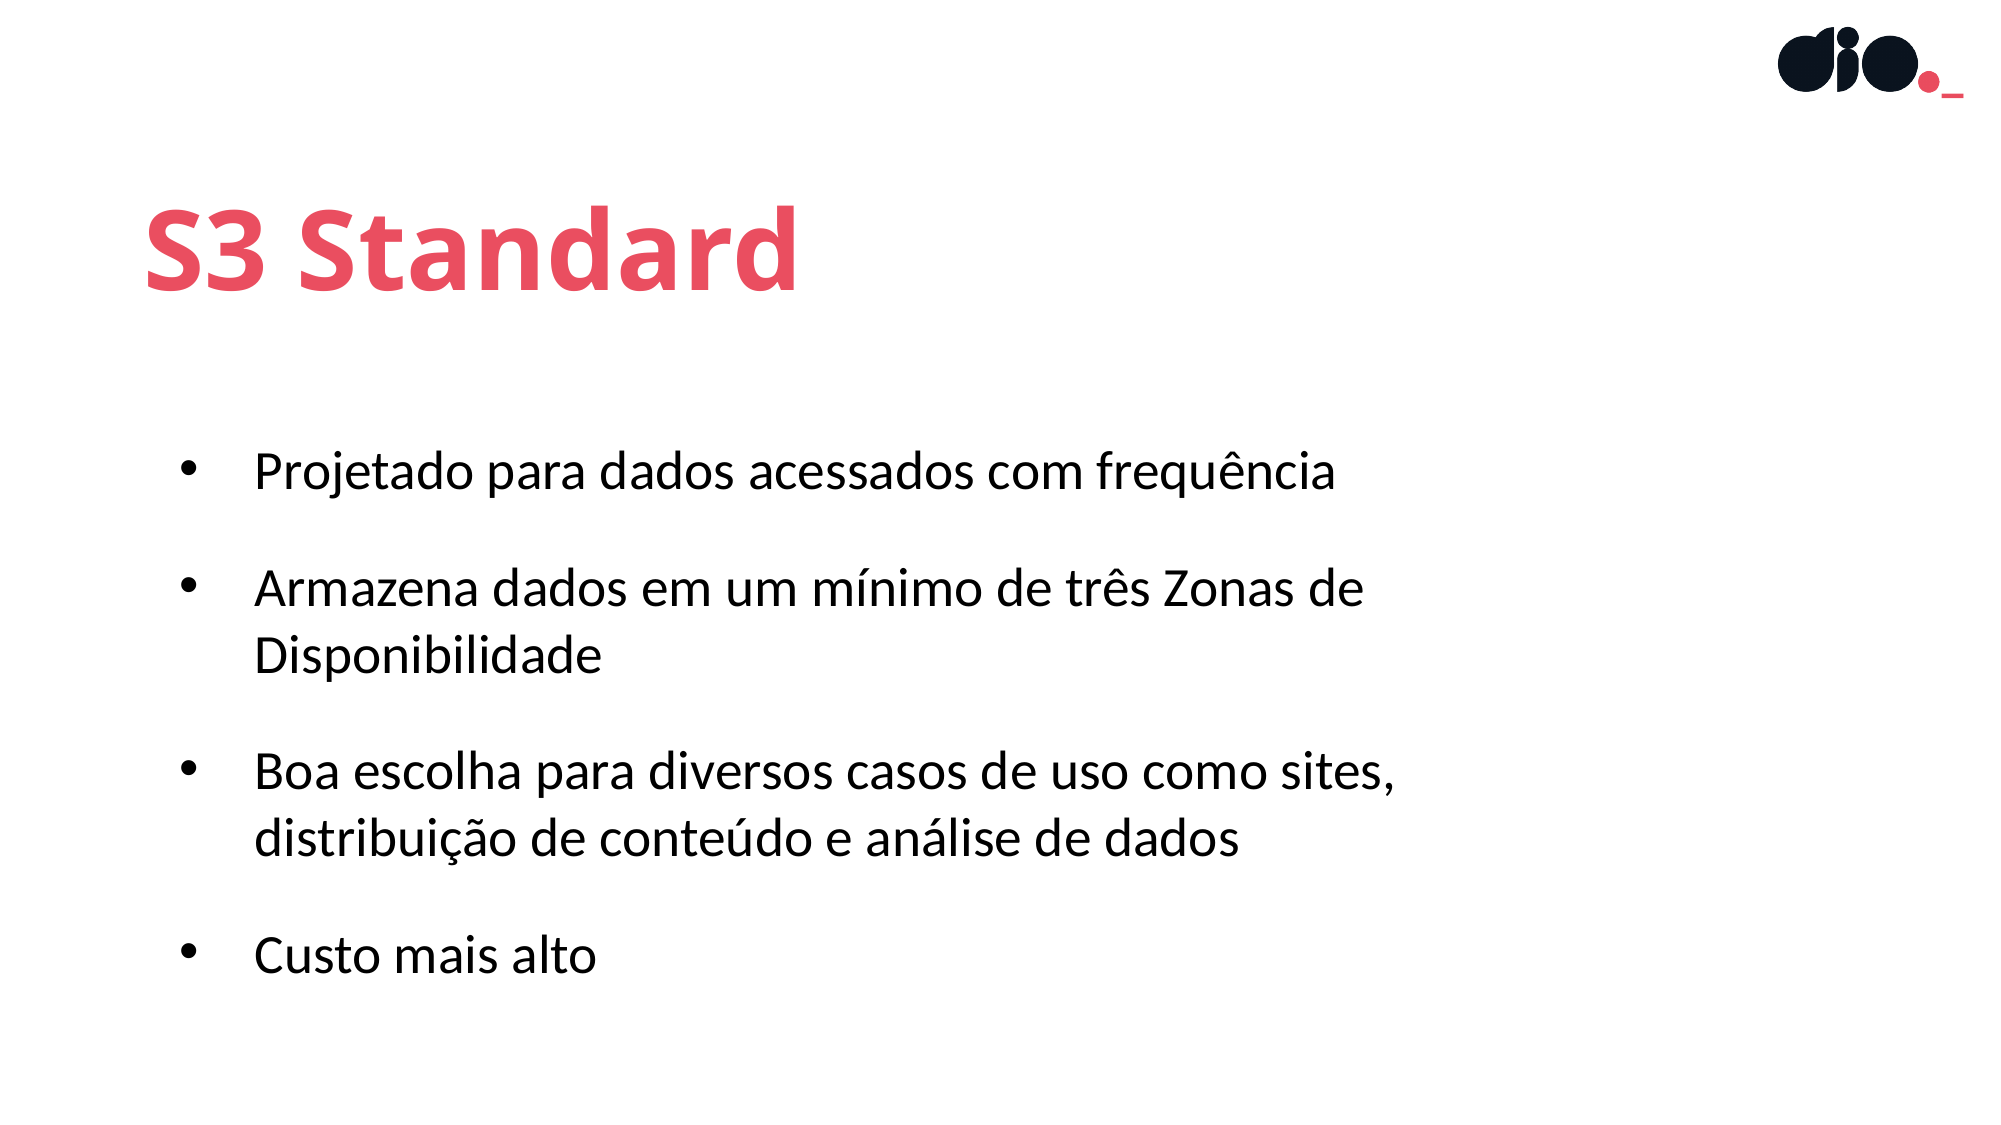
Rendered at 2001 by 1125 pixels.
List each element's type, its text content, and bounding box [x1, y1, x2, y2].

text_box Projetado para dados acessados com frequência Armazena dados em um mínimo de três Zonas de Disponibilidade Boa escolha para diversos casos de uso como sites, distribuição de conteúdo e análise de dados Custo mais alto [159, 414, 1653, 955]
picture [1777, 26, 1964, 99]
text_box S3 Standard [123, 171, 1998, 303]
